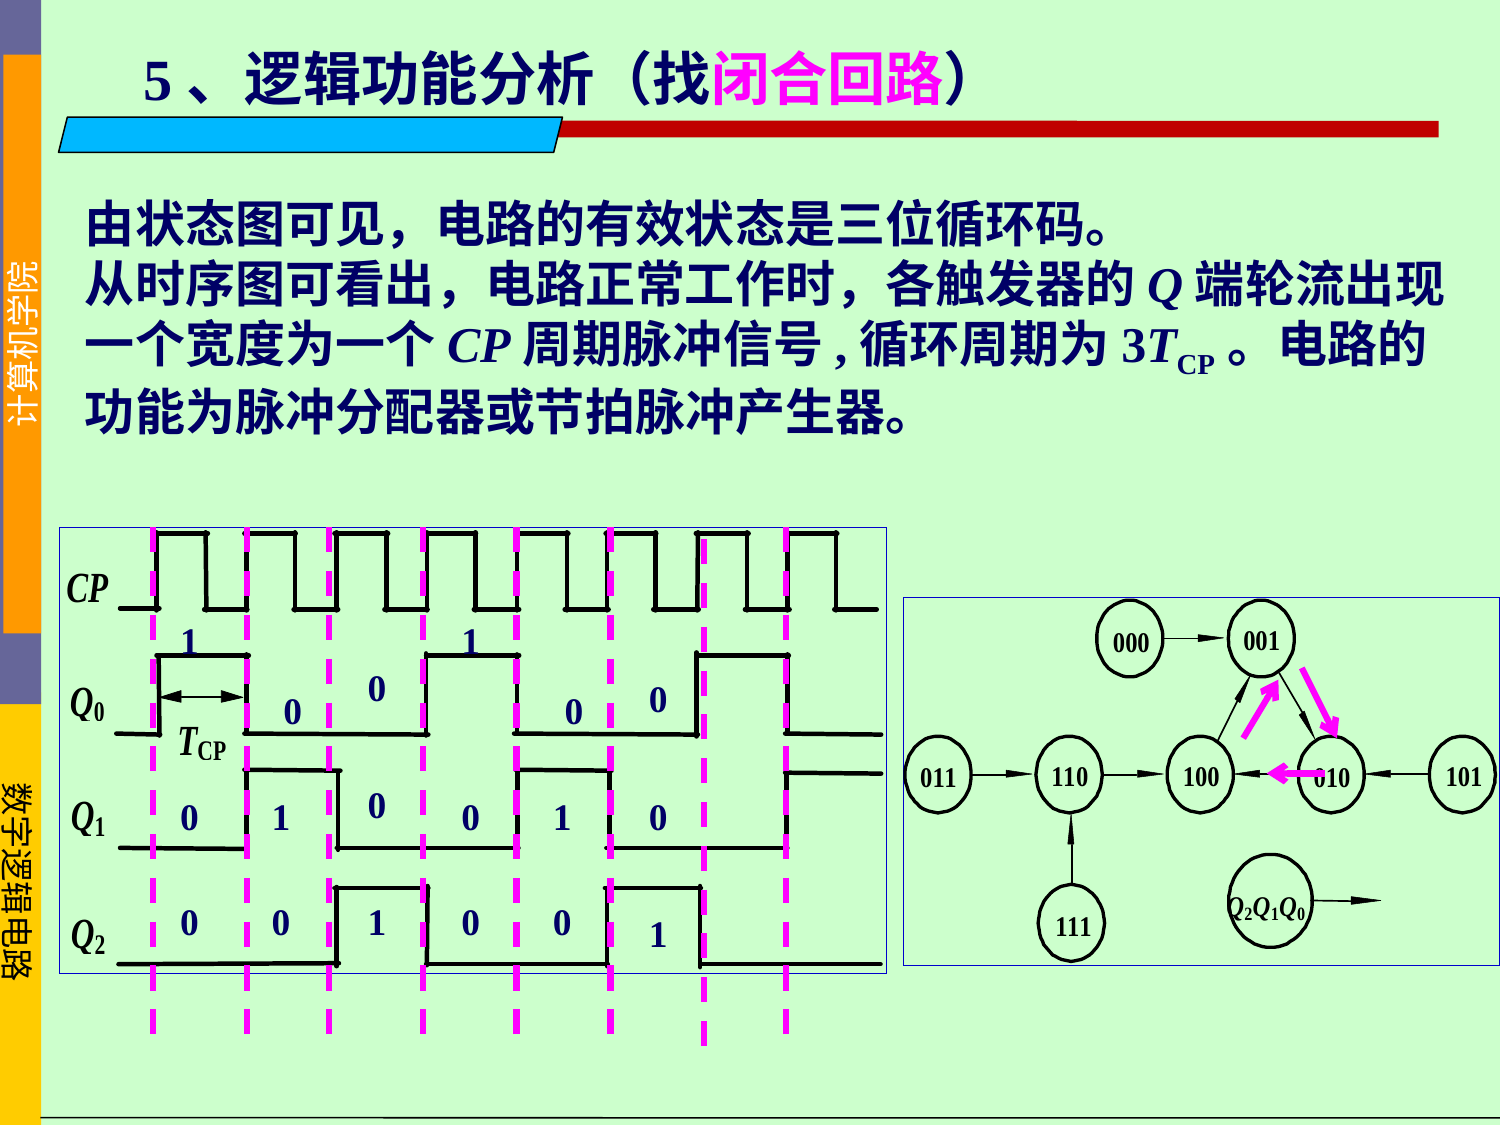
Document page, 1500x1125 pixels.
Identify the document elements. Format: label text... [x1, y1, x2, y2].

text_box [59, 796, 887, 975]
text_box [1231, 691, 1281, 727]
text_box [903, 597, 1500, 966]
text_box 5、逻辑功能分析（找闭合回路） [128, 35, 1018, 120]
text_box 由状态图可见，电路的有效状态是三位循环码。 从时序图可看出，电路正常工作时，各触发器的Q端轮流出现 一个宽度为一个CP周期脉冲信号,循环周期为3TCP。电路的功能为脉冲分配器或节拍脉冲产生器。 [70, 184, 1477, 448]
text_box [59, 527, 887, 785]
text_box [1284, 685, 1355, 721]
